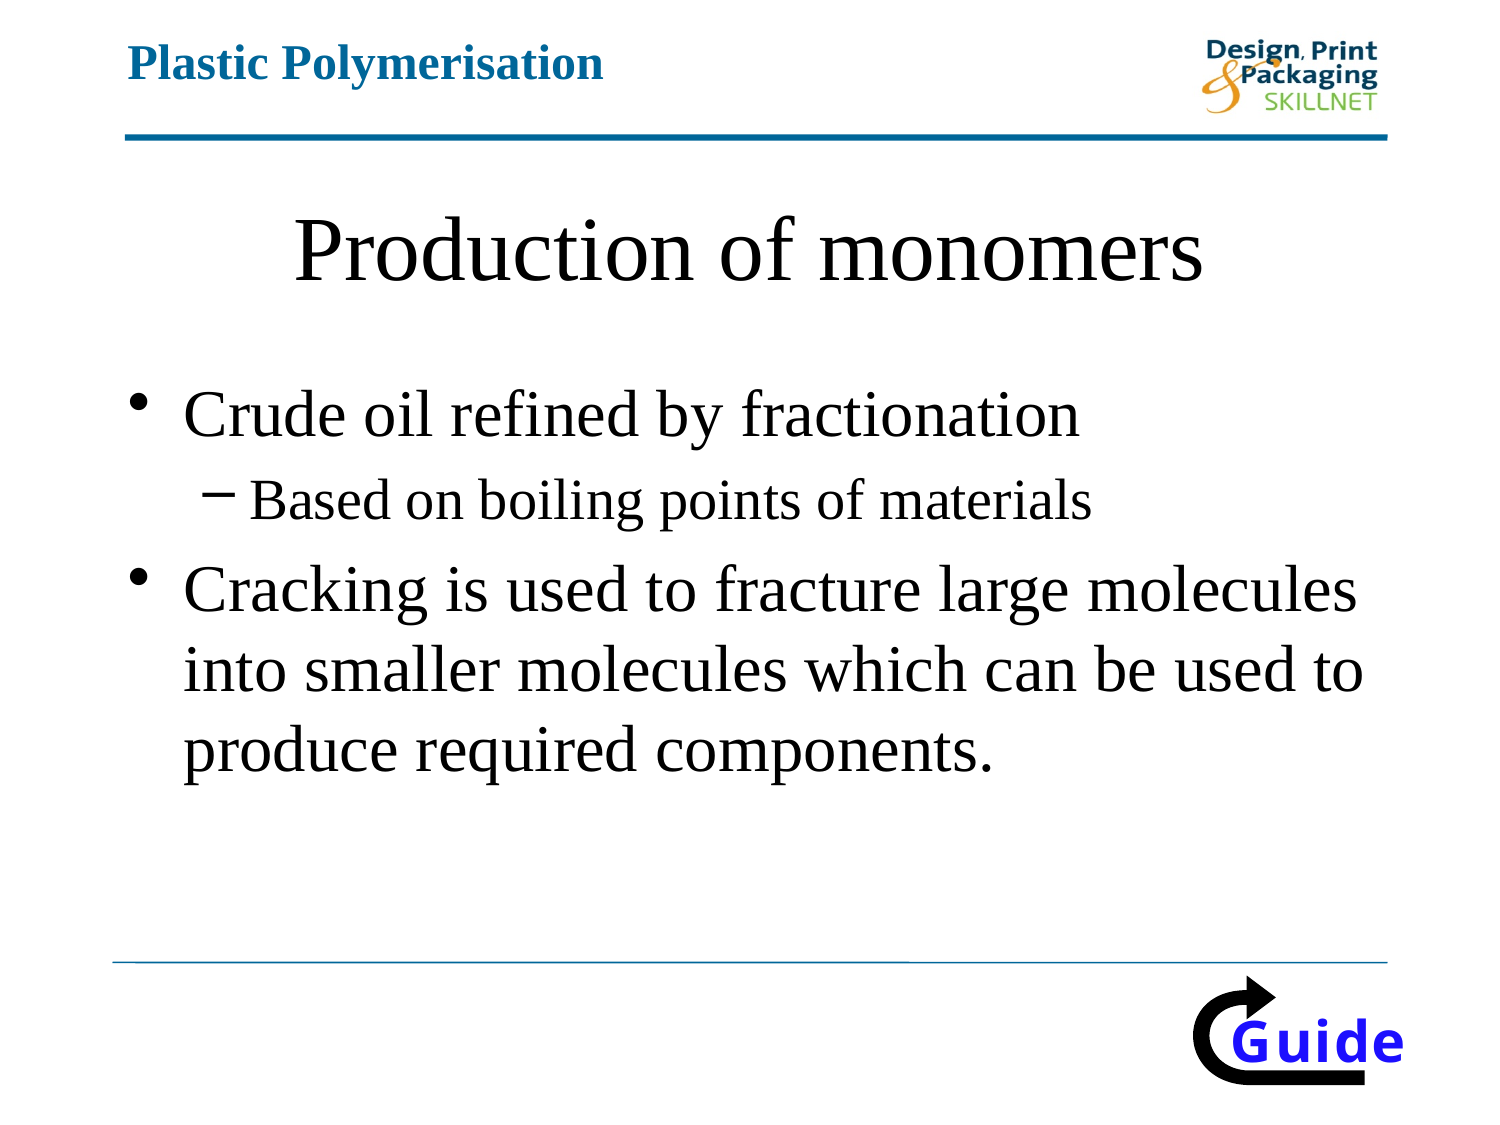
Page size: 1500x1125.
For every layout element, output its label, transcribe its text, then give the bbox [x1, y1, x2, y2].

title Production of monomers [112, 149, 1388, 338]
picture [1192, 31, 1387, 121]
list Crude oil refined by fractionation Based on boiling points of materials Cracking is used to fracture large molecules into smaller molecules which can be used to produce required components. [112, 362, 1388, 963]
